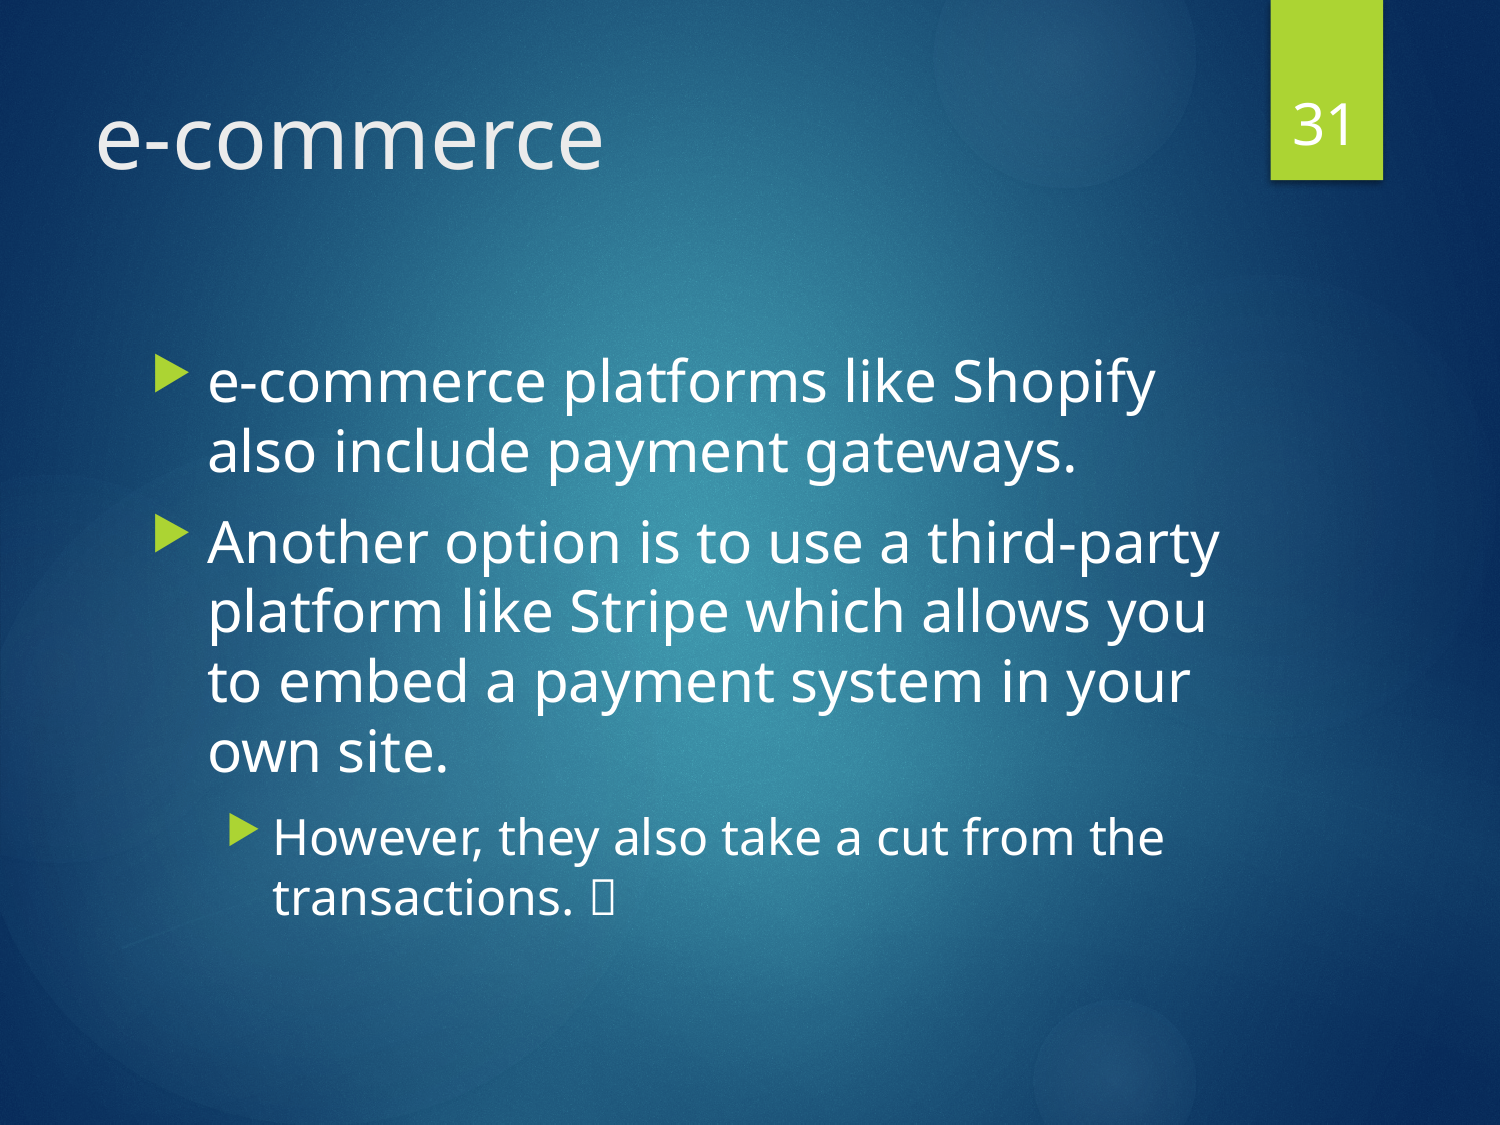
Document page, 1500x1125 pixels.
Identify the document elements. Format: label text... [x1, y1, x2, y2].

slide_number 31 [1273, 48, 1378, 175]
list e-commerce platforms like Shopify also include payment gateways. Another option is to use a third-party platform like Stripe which allows you to embed a payment system in your own site. However, they also take a cut from the transactions.  [135, 336, 1237, 1025]
title e-commerce [79, 74, 1237, 304]
